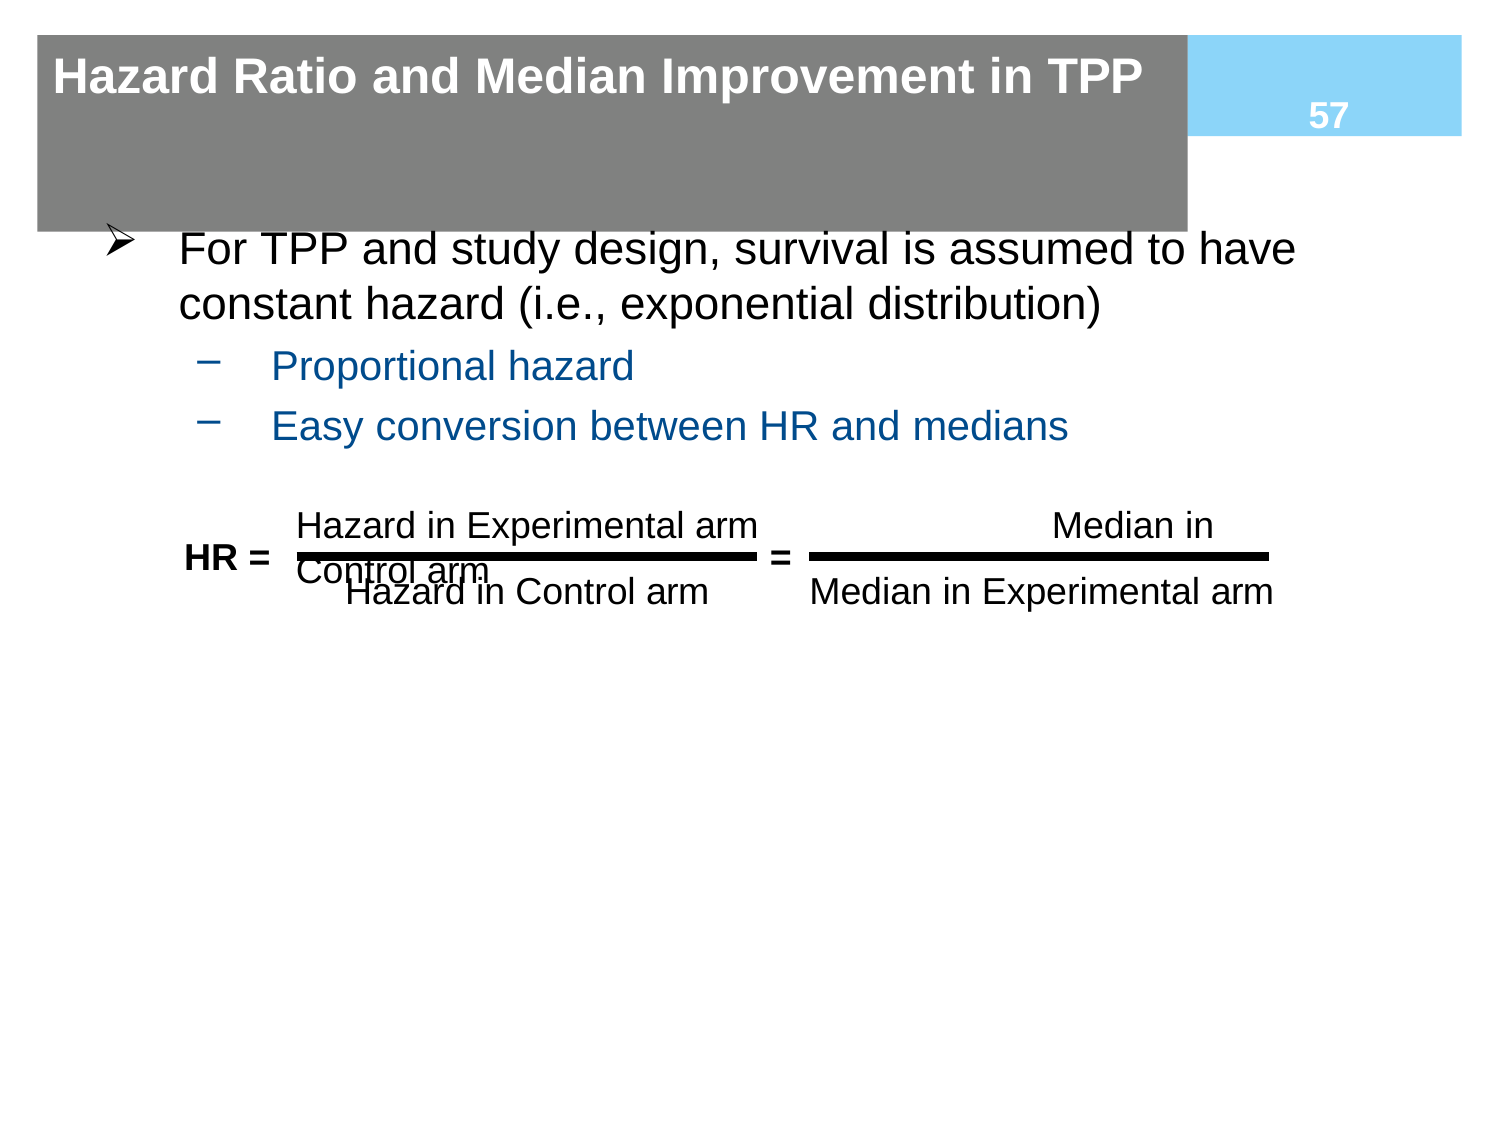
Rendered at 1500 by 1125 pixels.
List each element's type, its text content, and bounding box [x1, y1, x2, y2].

text_box 57 [1188, 35, 1462, 137]
text_box Hazard in Control arm Median in Experimental arm [342, 564, 1277, 612]
text_box = [767, 530, 794, 578]
text_box For TPP and study design, survival is assumed to have constant hazard (i.e., exponential distribution) Proportional hazard Easy conversion between HR and medians Hazard in Experimental arm Median in Control arm [100, 216, 1300, 592]
title Hazard Ratio and Median Improvement in TPP [37, 35, 1188, 232]
